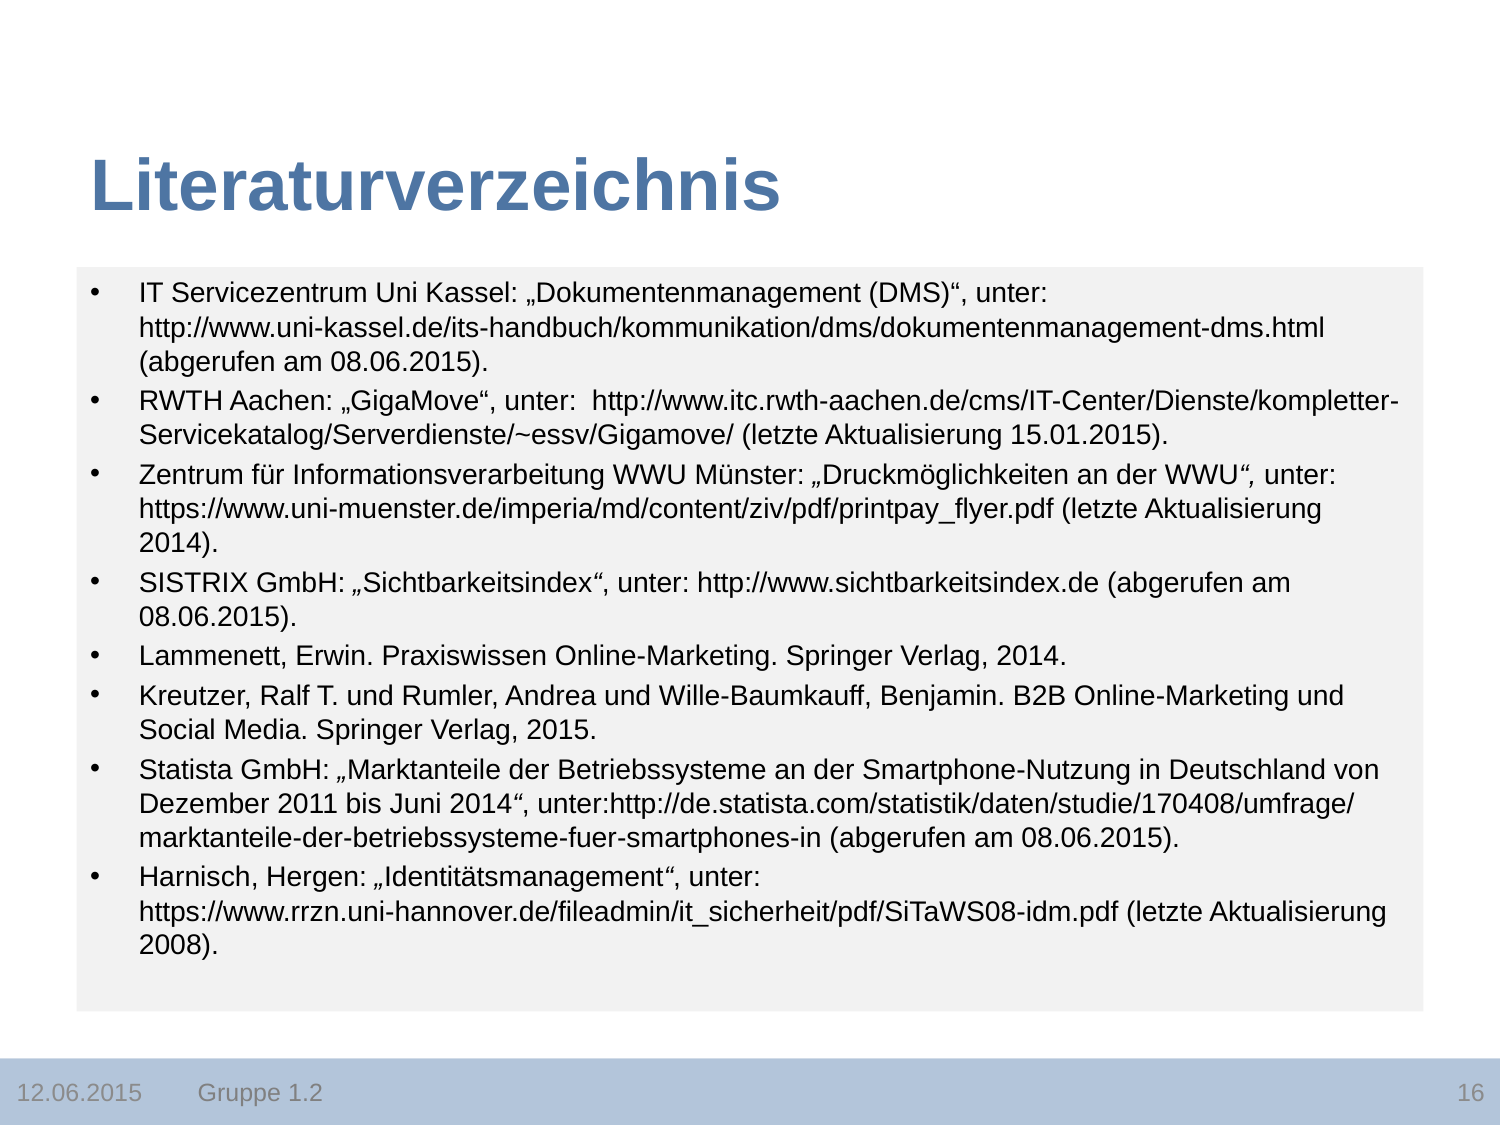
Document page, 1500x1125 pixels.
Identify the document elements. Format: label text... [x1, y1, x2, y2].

slide_number 16 [1341, 1058, 1500, 1125]
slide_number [1, 1058, 183, 1125]
list IT Servicezentrum Uni Kassel: „Dokumentenmanagement (DMS)“, unter: http://www.uni-kassel.de/its-handbuch/kommunikation/dms/dokumentenmanagement-dms.html (abgerufen am 08.06.2015). RWTH Aachen: „GigaMove“, unter: http://www.itc.rwth-aachen.de/cms/IT-Center/Dienste/kompletter-Servicekatalog/Serverdienste/~essv/Gigamove/ (letzte Aktualisierung 15.01.2015). Zentrum für Informationsverarbeitung WWU Münster: „Druckmöglichkeiten an der WWU“, unter: https://www.uni-muenster.de/imperia/md/content/ziv/pdf/printpay_flyer.pdf (letzte Aktualisierung 2014). SISTRIX GmbH: „Sichtbarkeitsindex“, unter: http://www.sichtbarkeitsindex.de (abgerufen am 08.06.2015). Lammenett, Erwin. Praxiswissen Online-Marketing. Springer Verlag, 2014. Kreutzer, Ralf T. und Rumler, Andrea und Wille-Baumkauff, Benjamin. B2B Online-Marketing und Social Media. Springer Verlag, 2015. Statista GmbH: „Marktanteile der Betriebssysteme an der Smartphone-Nutzung in Deutschland von Dezember 2011 bis Juni 2014“, unter:http://de.statista.com/statistik/daten/studie/170408/umfrage/marktanteile-der-betriebssysteme-fuer-smartphones-in (abgerufen am 08.06.2015). Harnisch, Hergen: „Identitätsmanagement“, unter: https://www.rrzn.uni-hannover.de/fileadmin/it_sicherheit/pdf/SiTaWS08-idm.pdf (letzte Aktualisierung 2008). [75, 267, 1425, 1005]
title Literaturverzeichnis [75, 45, 1425, 233]
footer Gruppe 1.2 [183, 1058, 1341, 1125]
